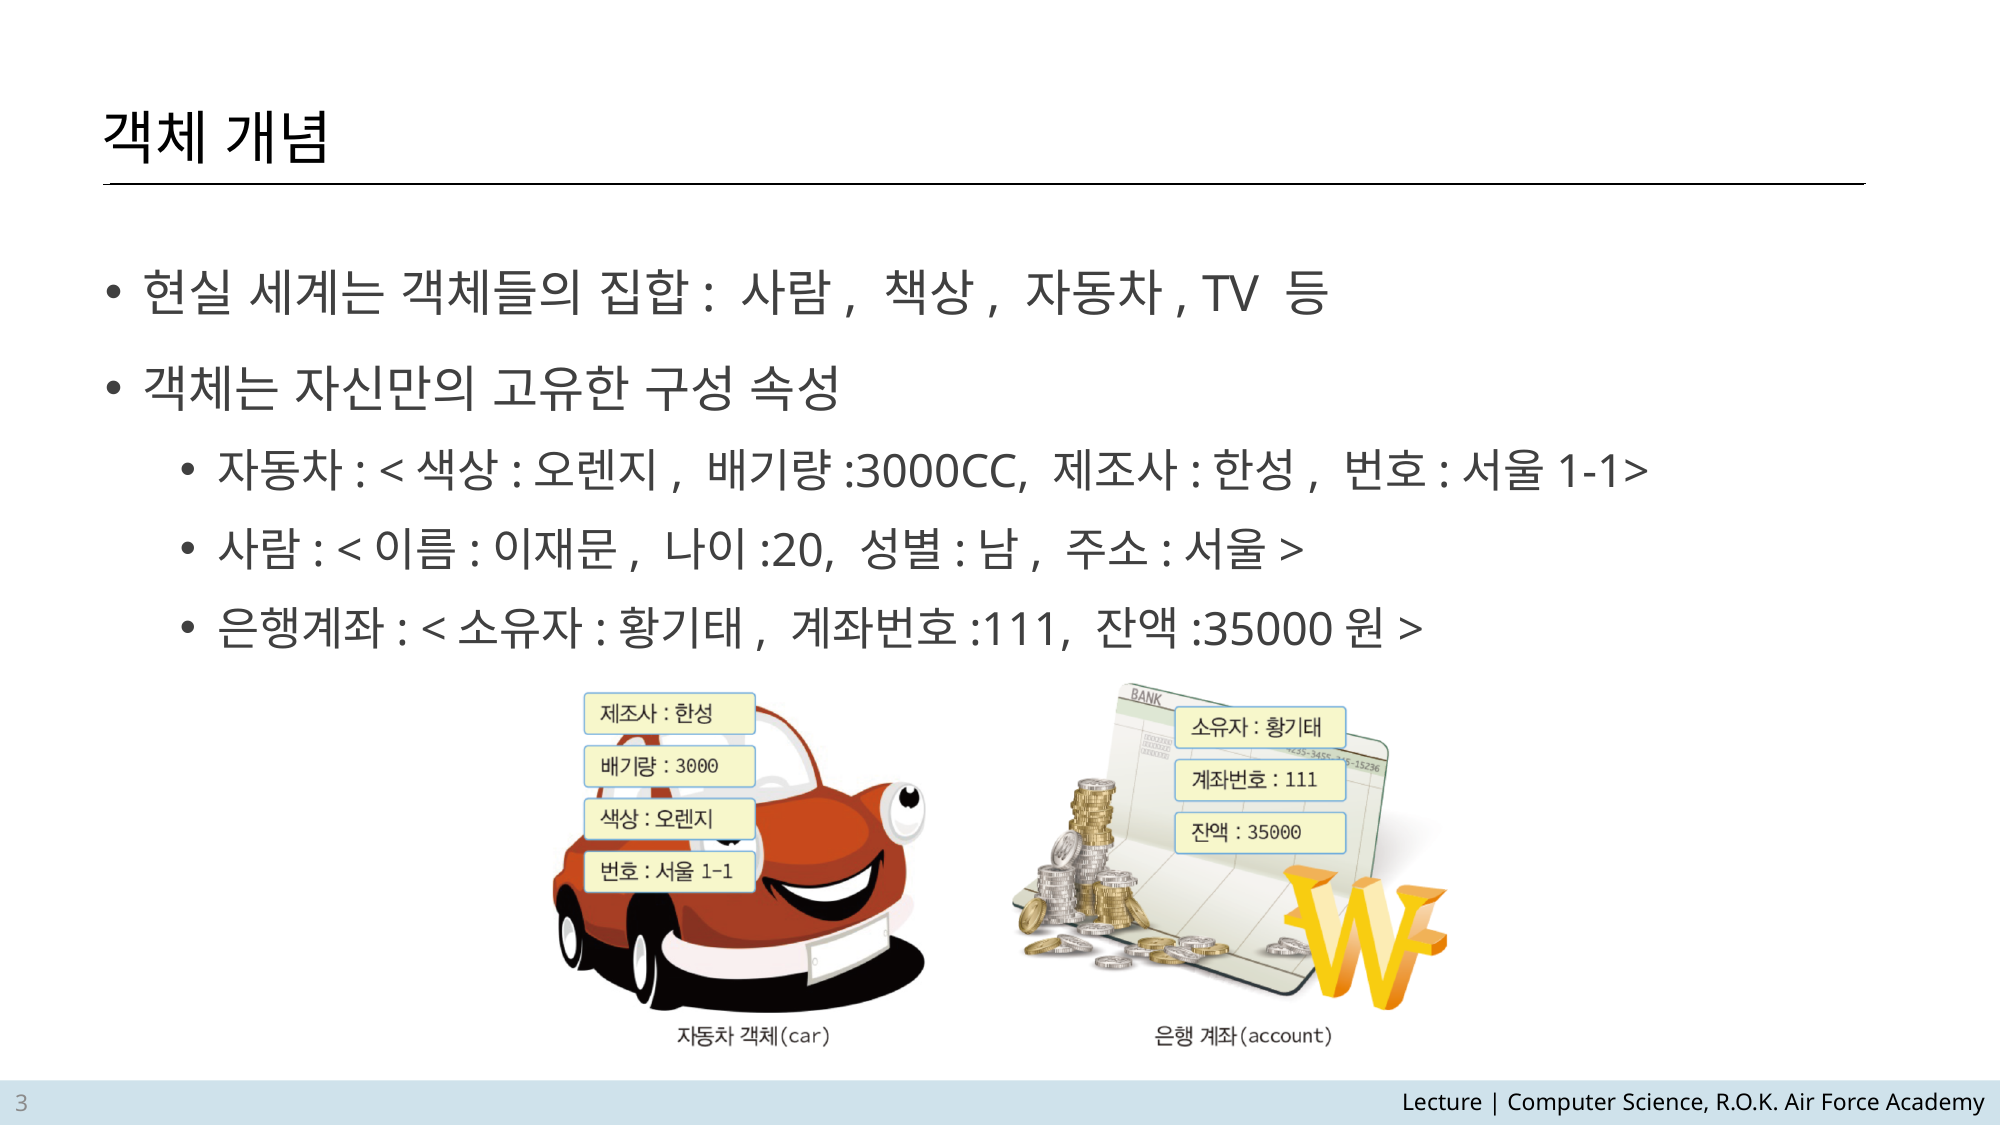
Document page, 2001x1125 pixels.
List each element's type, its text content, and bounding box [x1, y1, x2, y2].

picture [526, 664, 1455, 1066]
slide_number 3 [0, 1086, 114, 1123]
list 현실 세계는 객체들의 집합: 사람, 책상, 자동차, TV 등 객체는 자신만의 고유한 구성 속성 자동차: <색상:오렌지, 배기량:3000CC, 제조사:한성, 번호:서울1-1> 사람: <이름:이재문, 나이:20, 성별:남, 주소:서울> 은행계좌: <소유자:황기태, 계좌번호:111, 잔액:35000원> [89, 238, 1863, 1014]
list 객체 개념 [90, 109, 1862, 172]
